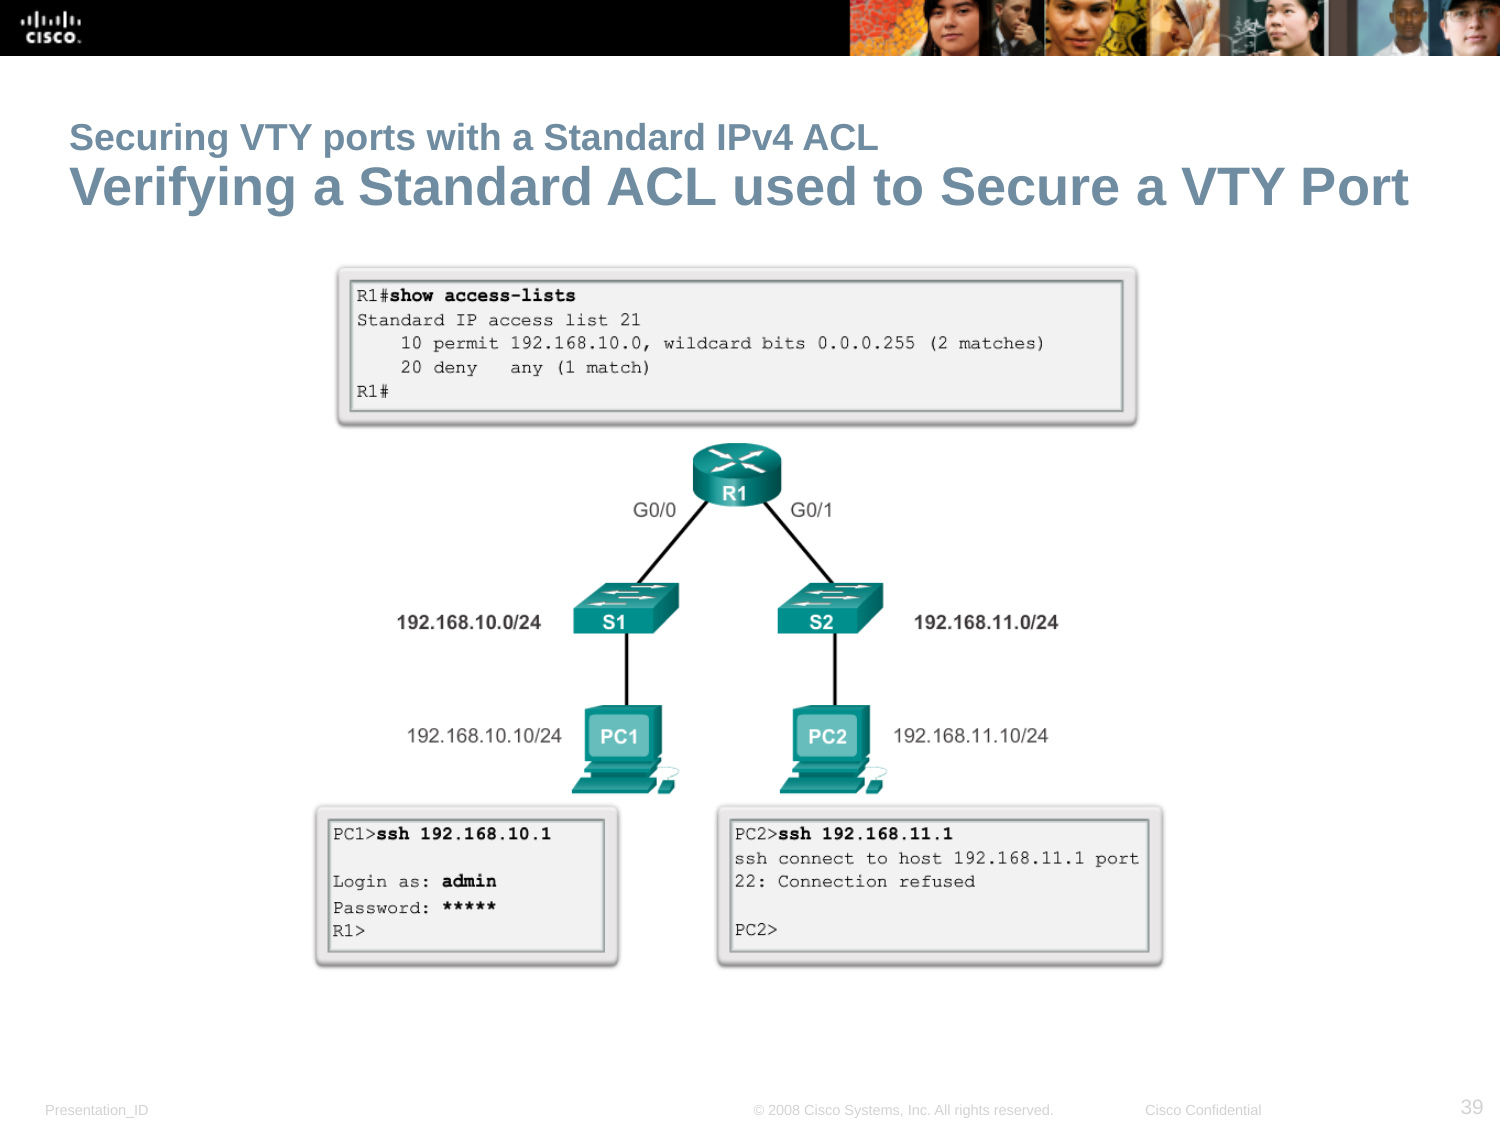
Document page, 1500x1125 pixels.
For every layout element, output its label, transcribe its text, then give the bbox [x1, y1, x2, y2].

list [90, 256, 1394, 977]
title Securing VTY ports with a Standard IPv4 ACL Verifying a Standard ACL used to Secure a VTY Port [55, 80, 1444, 224]
picture [0, 0, 1500, 56]
